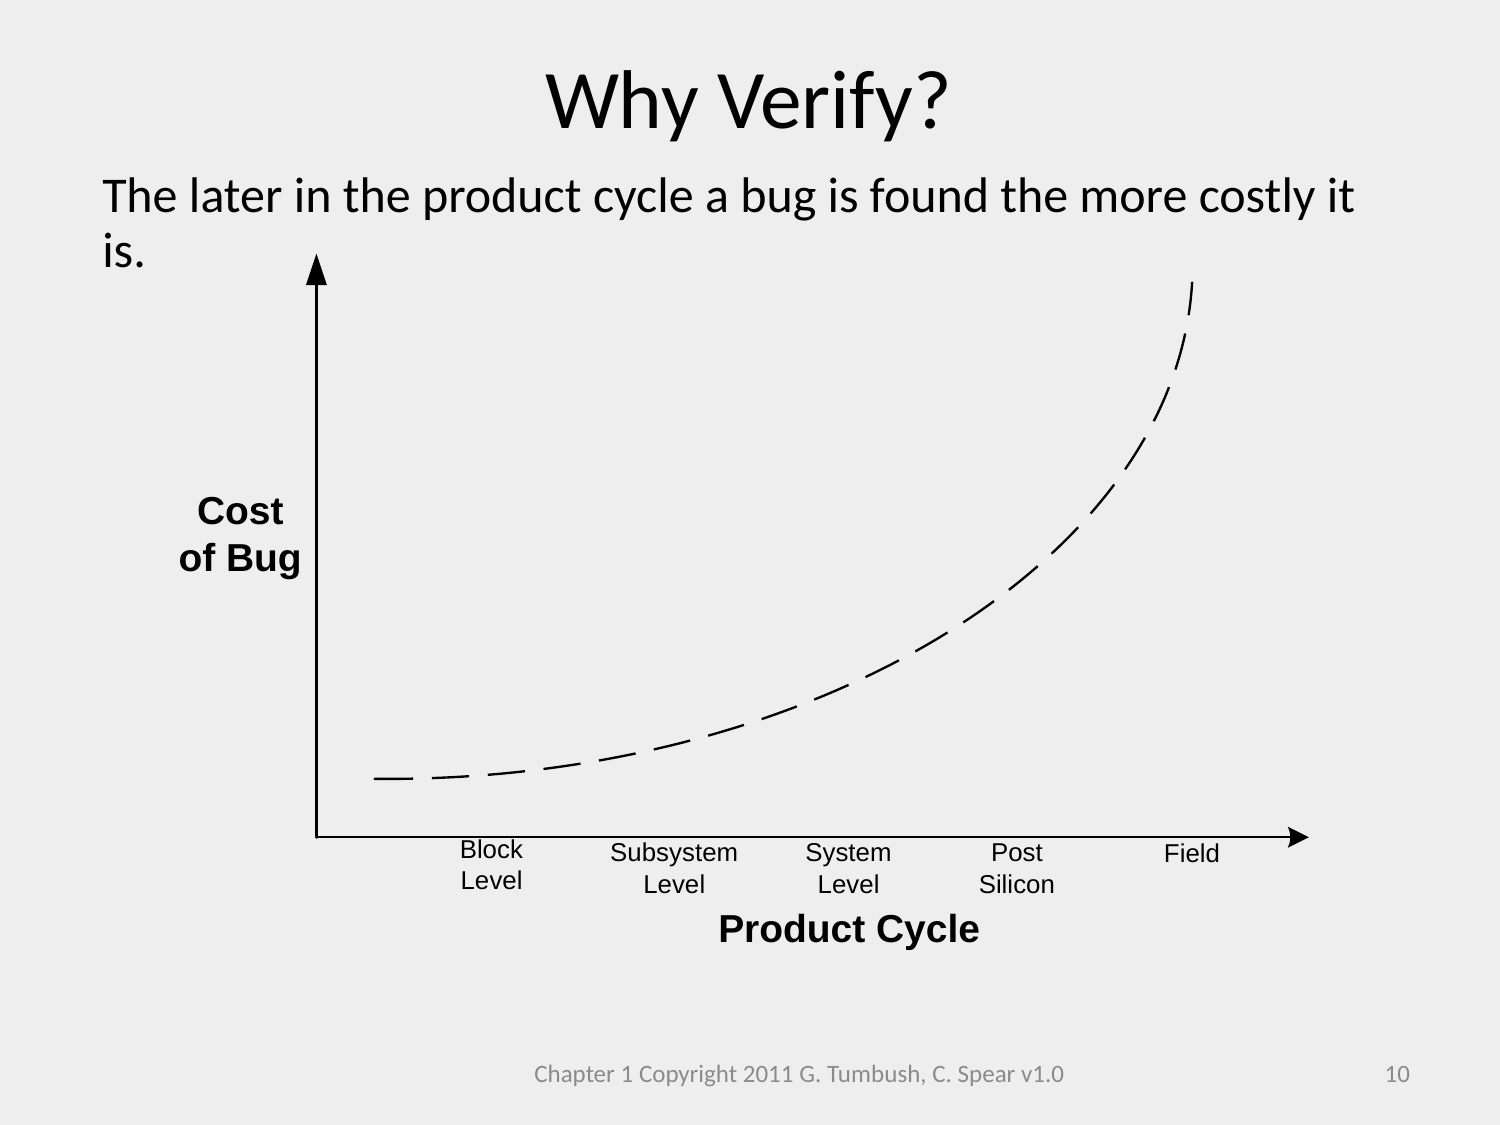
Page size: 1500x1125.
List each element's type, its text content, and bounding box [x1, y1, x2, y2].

slide_number 10 [1074, 1042, 1425, 1103]
text_box Why Verify? [50, 37, 1448, 153]
footer Chapter 1 Copyright 2011 G. Tumbush, C. Spear v1.0 [512, 1042, 1074, 1103]
text_box The later in the product cycle a bug is found the more costly it is. [87, 162, 1425, 286]
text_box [174, 249, 1313, 958]
